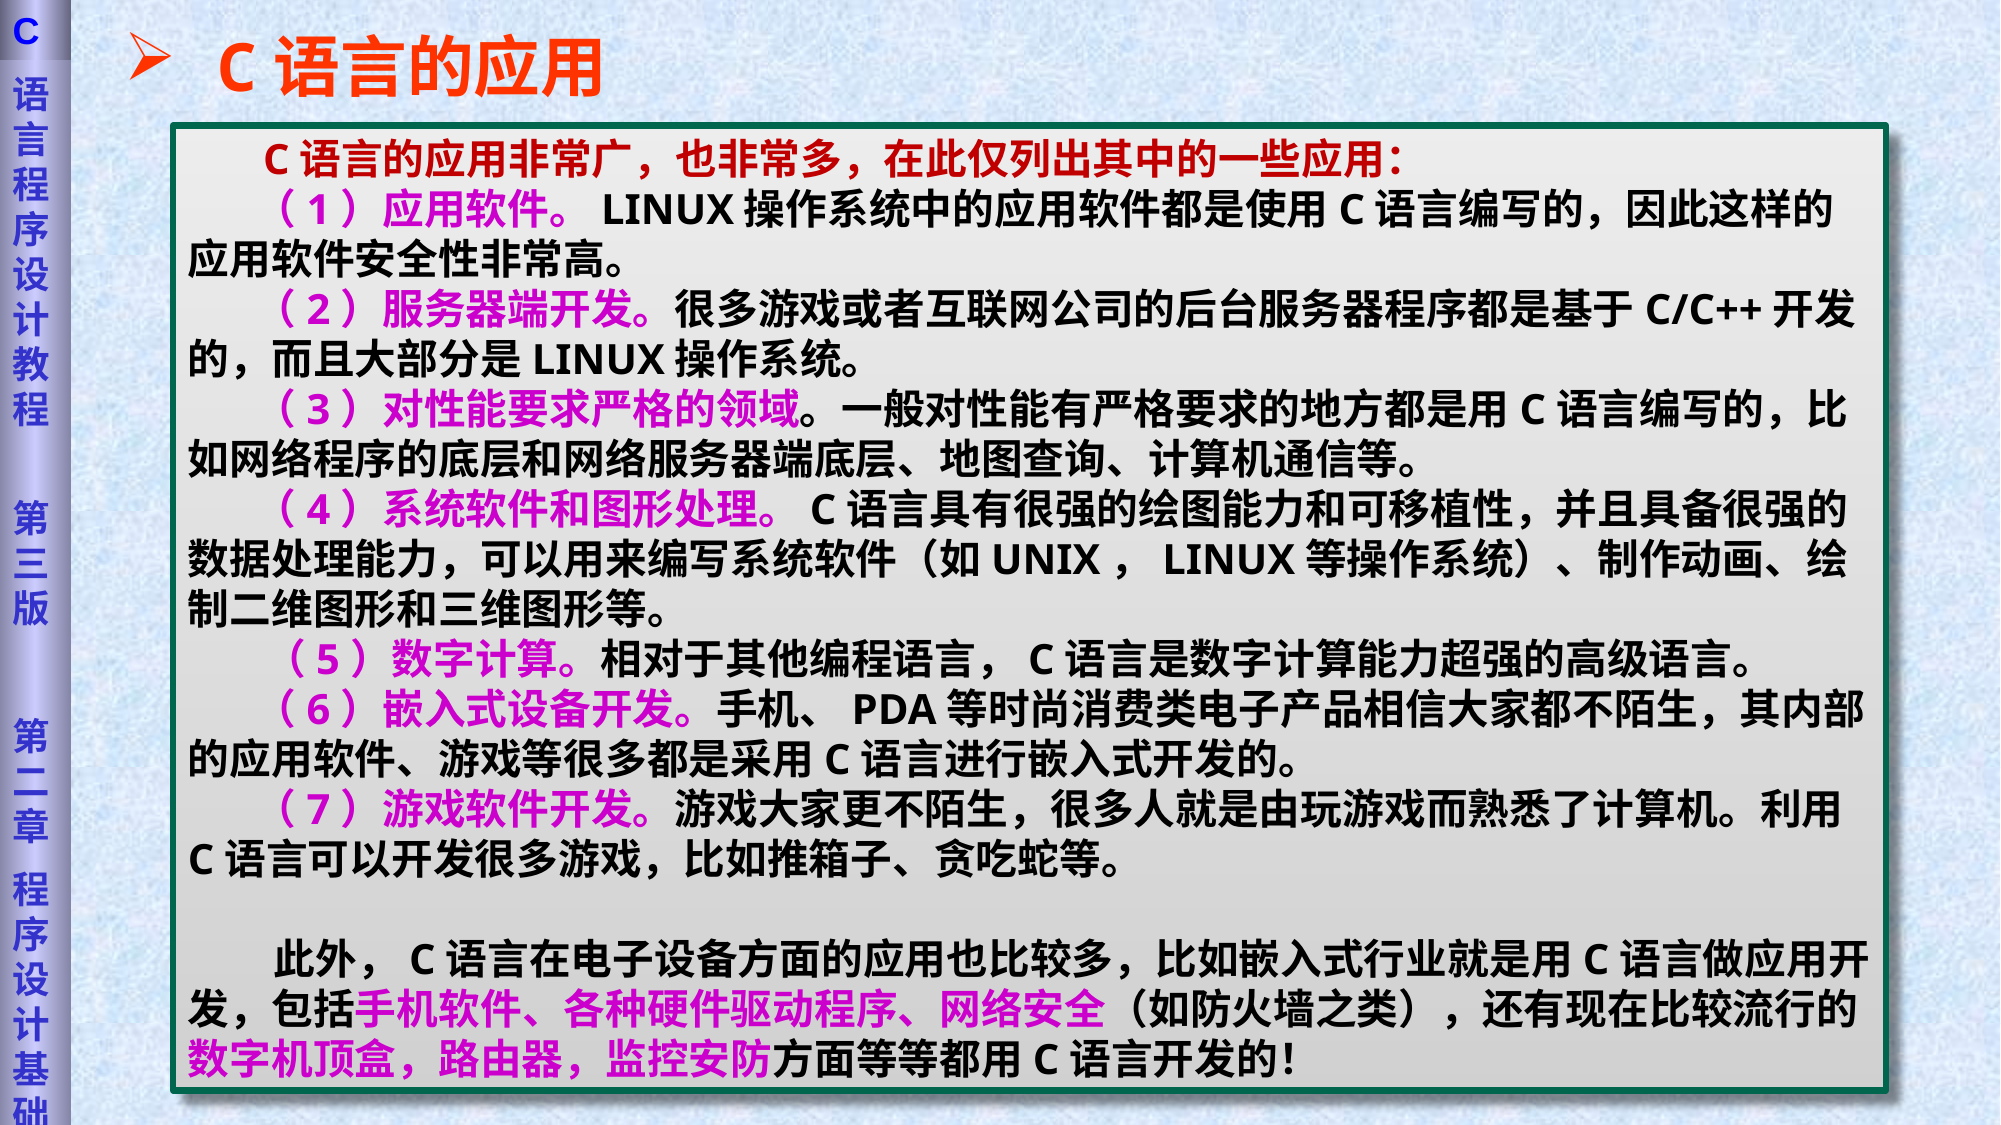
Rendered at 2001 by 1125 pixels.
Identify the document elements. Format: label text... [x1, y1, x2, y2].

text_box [0, 0, 72, 1125]
text_box C语言的应用非常广，也非常多，在此仅列出其中的一些应用： （1）应用软件。LINUX操作系统中的应用软件都是使用C语言编写的，因此这样的应用软件安全性非常高。 （2）服务器端开发。很多游戏或者互联网公司的后台服务器程序都是基于C/C++开发的，而且大部分是LINUX操作系统。 （3）对性能要求严格的领域。一般对性能有严格要求的地方都是用C语言编写的，比如网络程序的底层和网络服务器端底层、地图查询、计算机通信等。 （4）系统软件和图形处理。C语言具有很强的绘图能力和可移植性，并且具备很强的数据处理能力，可以用来编写系统软件（如UNIX，LINUX等操作系统）、制作动画、绘制二维图形和三维图形等。 （5）数字计算。相对于其他编程语言，C语言是数字计算能力超强的高级语言。 （6）嵌入式设备开发。手机、PDA等时尚消费类电子产品相信大家都不陌生，其内部的应用软件、游戏等很多都是采用C语言进行嵌入式开发的。 （7）游戏软件开发。游戏大家更不陌生，很多人就是由玩游戏而熟悉了计算机。利用C语言可以开发很多游戏，比如推箱子、贪吃蛇等。 此外，C语言在电子设备方面的应用也比较多，比如嵌入式行业就是用C语言做应用开发，包括手机软件、各种硬件驱动程序、网络安全（如防火墙之类），还有现在比较流行的数字机顶盒，路由器，监控安防方面等等都用C语言开发的！ [172, 125, 1887, 1091]
text_box C语言的应用 [109, 17, 748, 112]
picture [72, 0, 2001, 1125]
